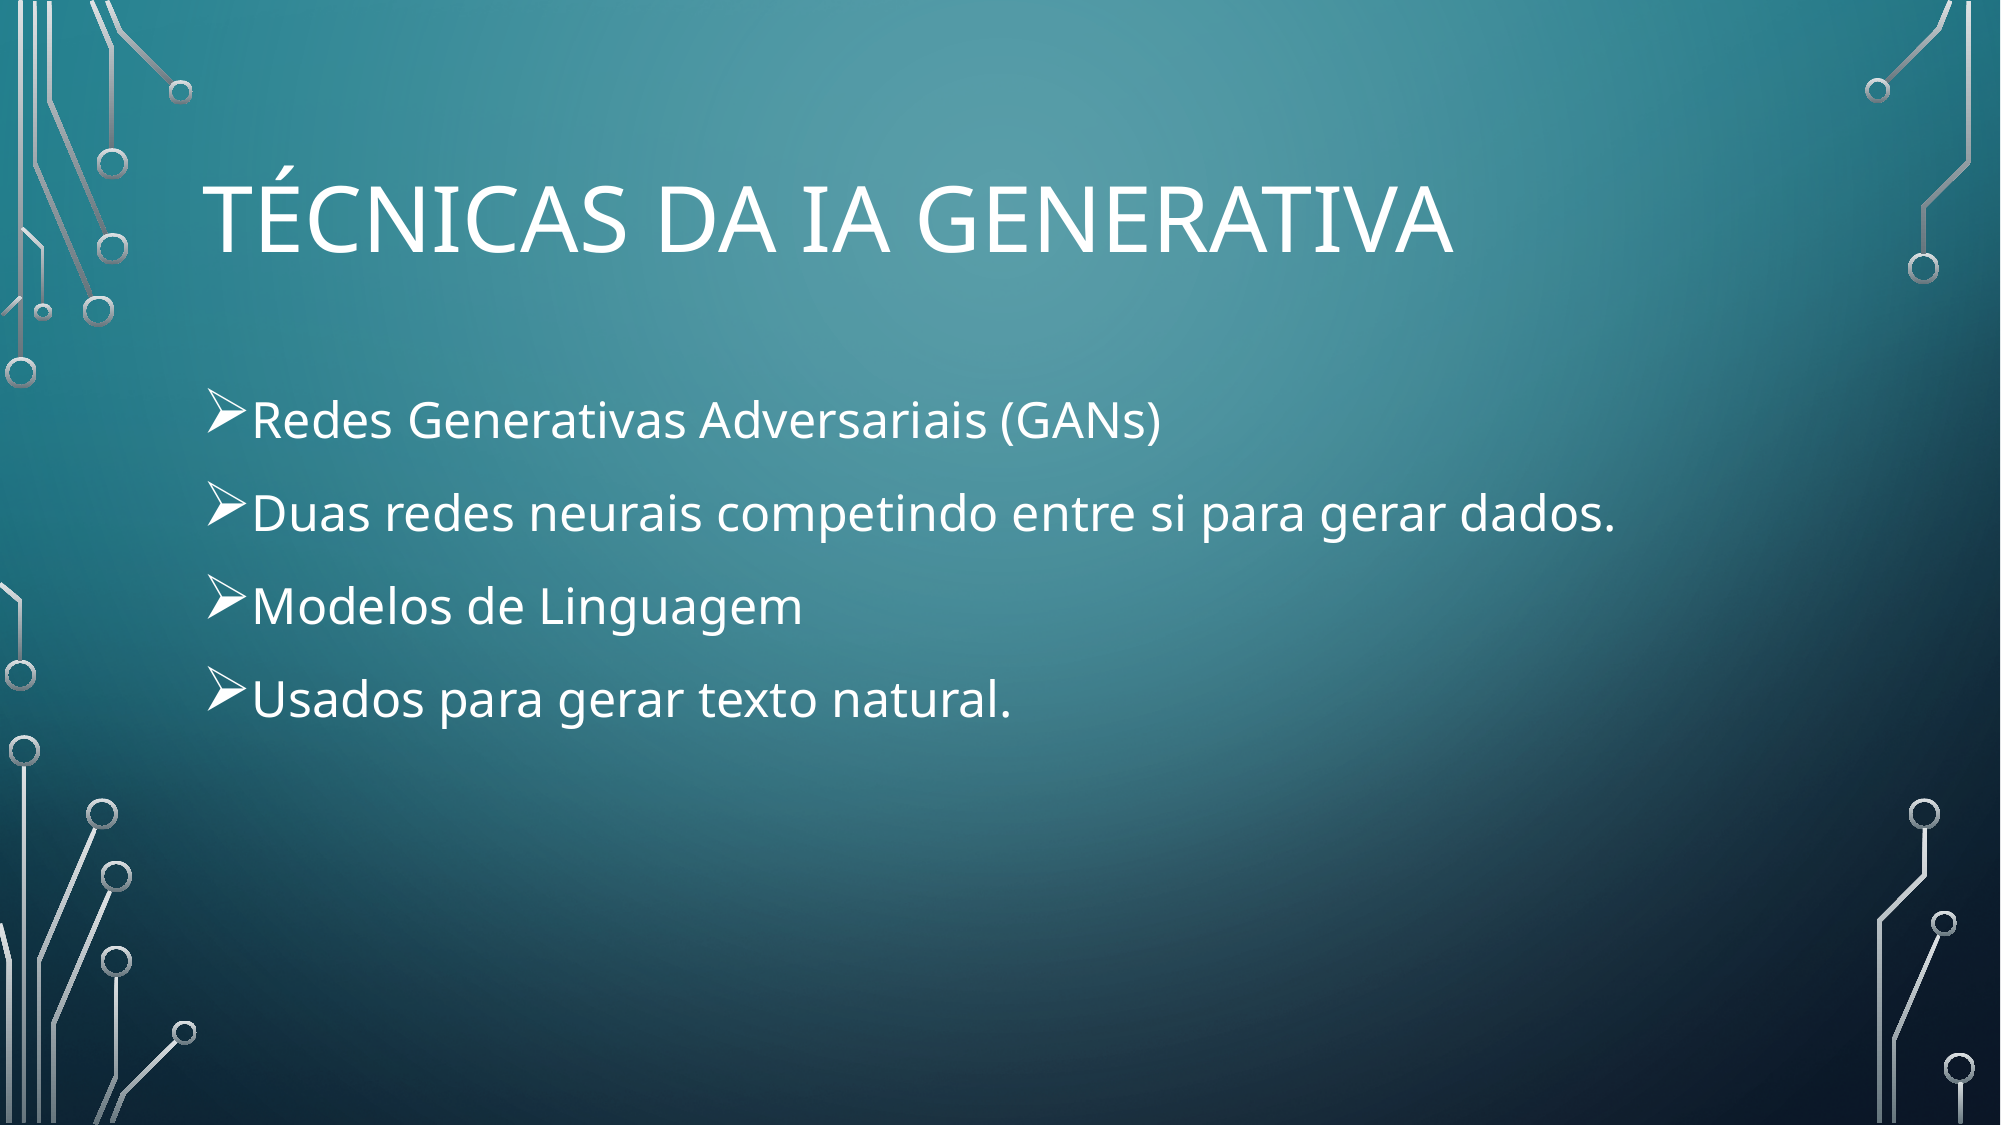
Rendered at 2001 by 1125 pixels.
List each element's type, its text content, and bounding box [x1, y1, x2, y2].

list Redes Generativas Adversariais (GANs) Duas redes neurais competindo entre si para gerar dados. Modelos de Linguagem Usados para gerar texto natural. [187, 369, 1813, 950]
title Técnicas da IA Generativa [187, 101, 1813, 344]
